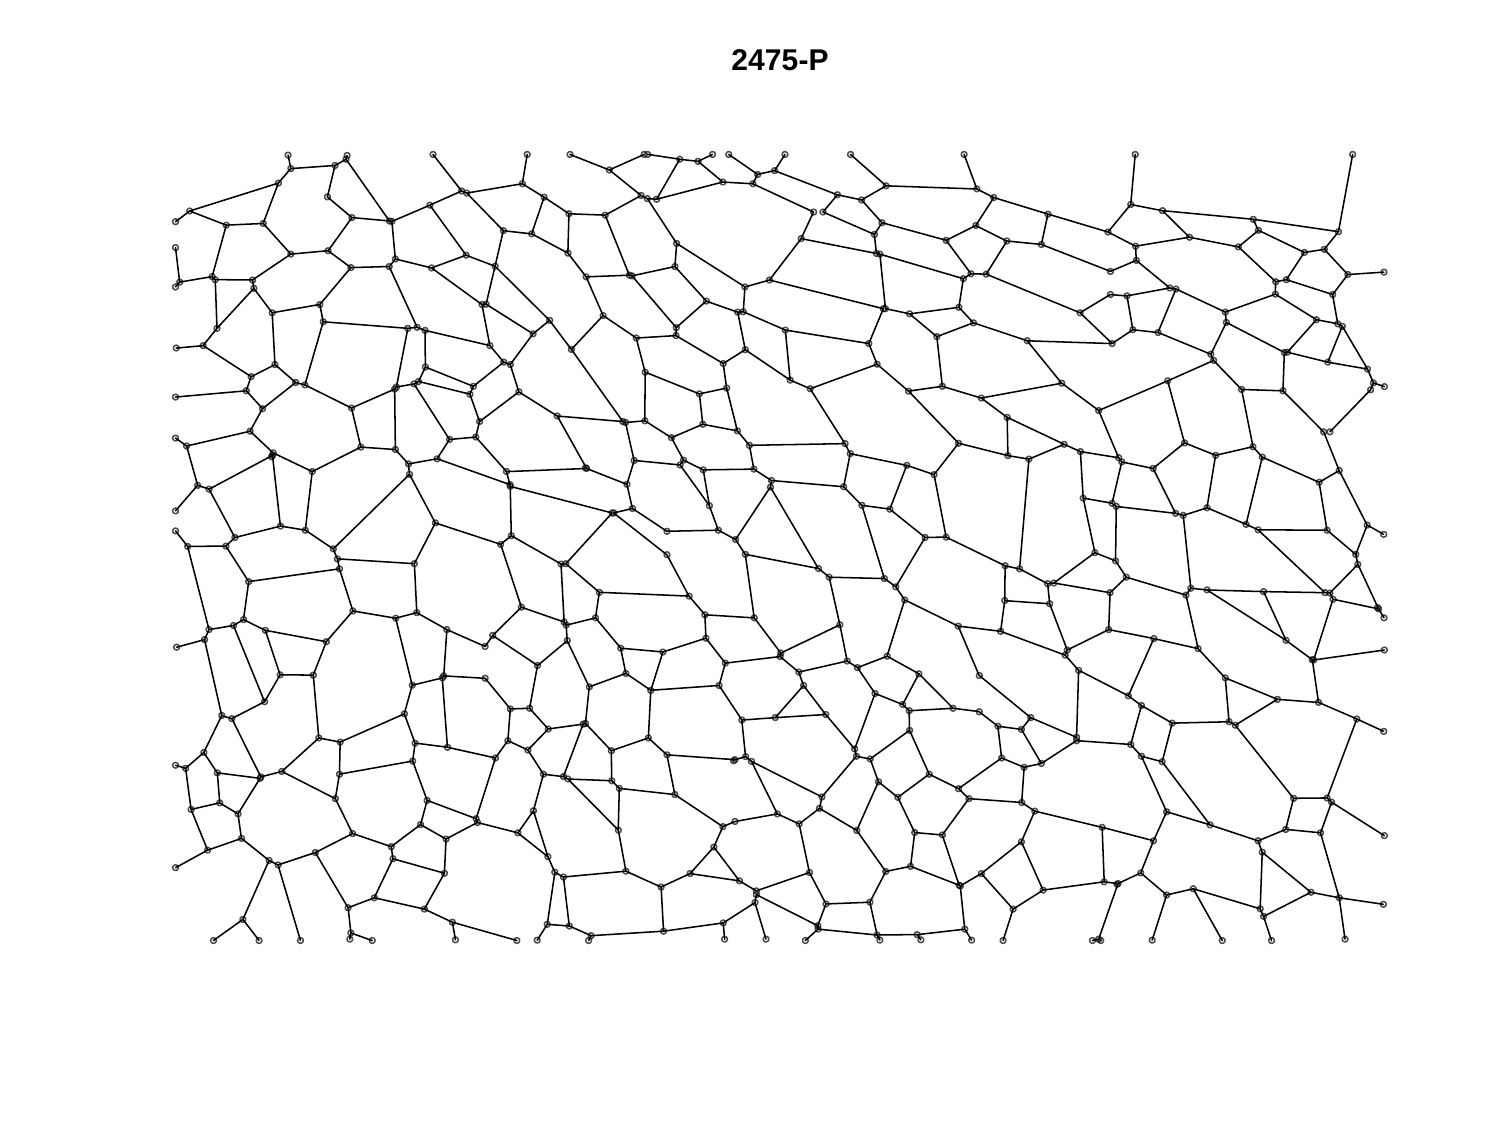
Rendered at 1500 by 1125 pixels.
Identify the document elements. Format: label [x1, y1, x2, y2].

text_box [0, 0, 1500, 1125]
